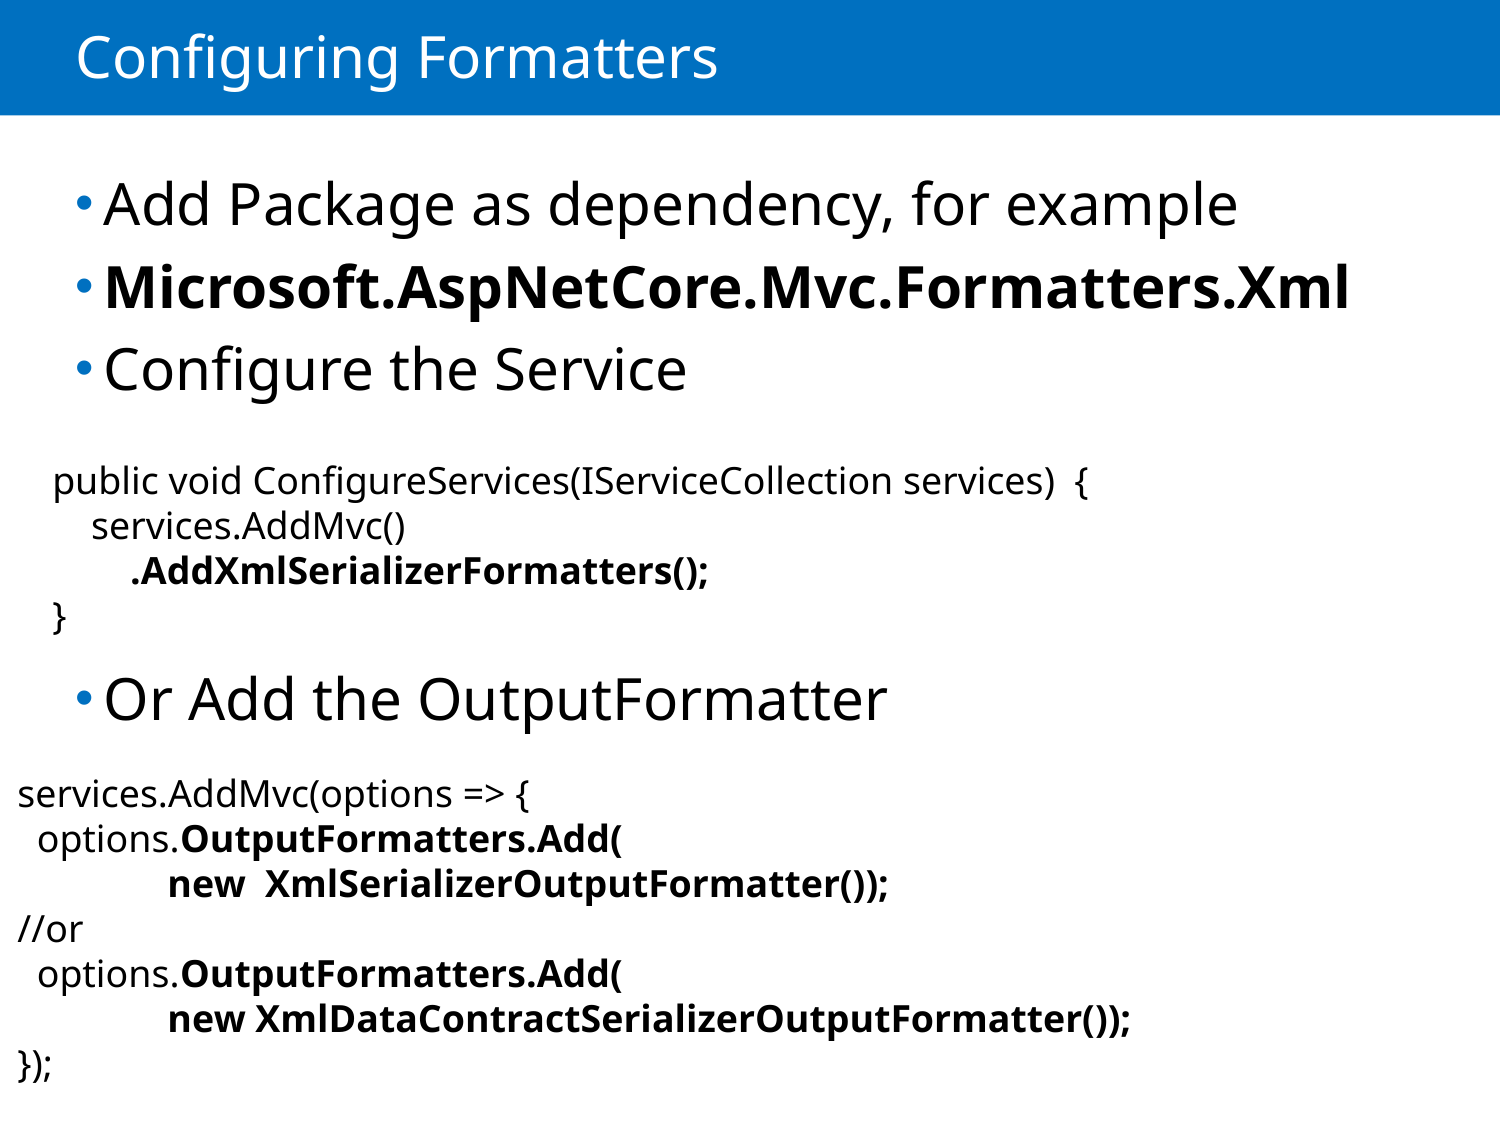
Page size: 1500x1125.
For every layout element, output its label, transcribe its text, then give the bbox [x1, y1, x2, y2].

text_box public void ConfigureServices(IServiceCollection services) { services.AddMvc() .AddXmlSerializerFormatters(); } [37, 449, 1500, 645]
title Configuring Formatters [75, 0, 1351, 122]
text_box services.AddMvc(options => { options.OutputFormatters.Add( new XmlSerializerOutputFormatter()); //or options.OutputFormatters.Add( new XmlDataContractSerializerOutputFormatter()); }); [2, 762, 1450, 1093]
list Add Package as dependency, for example Microsoft.AspNetCore.Mvc.Formatters.Xml Configure the Service Or Add the OutputFormatter [74, 645, 1408, 762]
list Add Package as dependency, for example Microsoft.AspNetCore.Mvc.Formatters.Xml Configure the Service Or Add the OutputFormatter [74, 167, 1408, 449]
